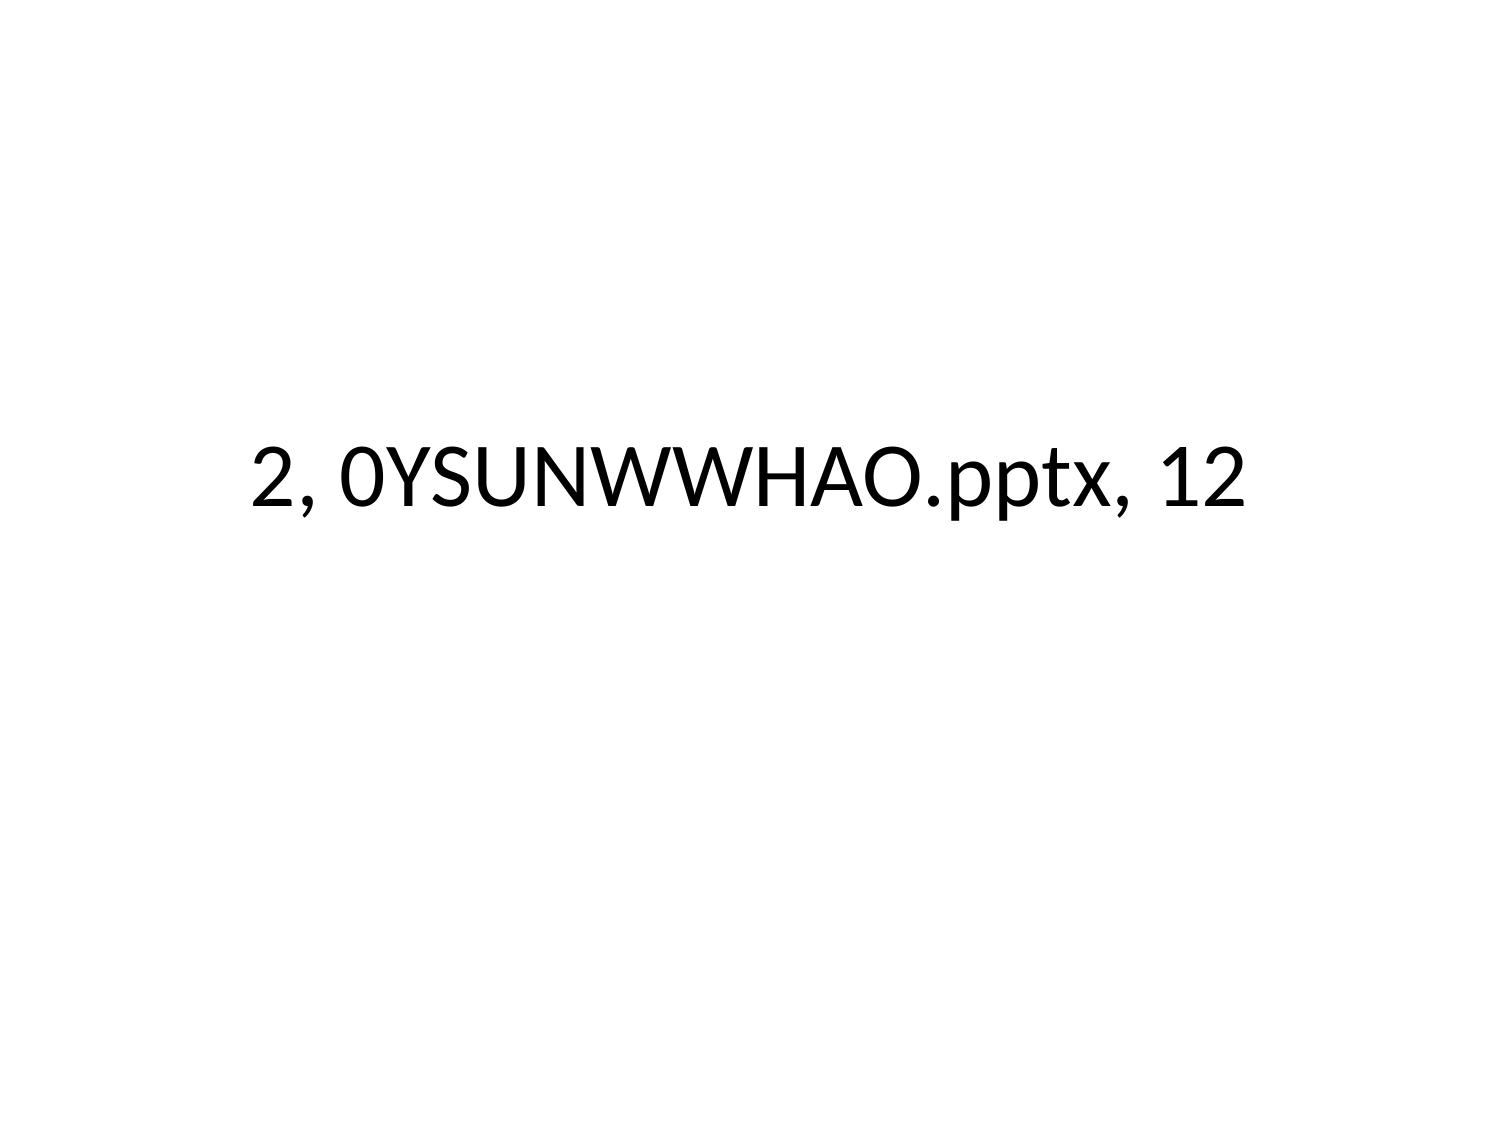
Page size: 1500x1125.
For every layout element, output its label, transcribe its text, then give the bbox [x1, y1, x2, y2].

title 2, 0YSUNWWHAO.pptx, 12 [112, 349, 1388, 591]
